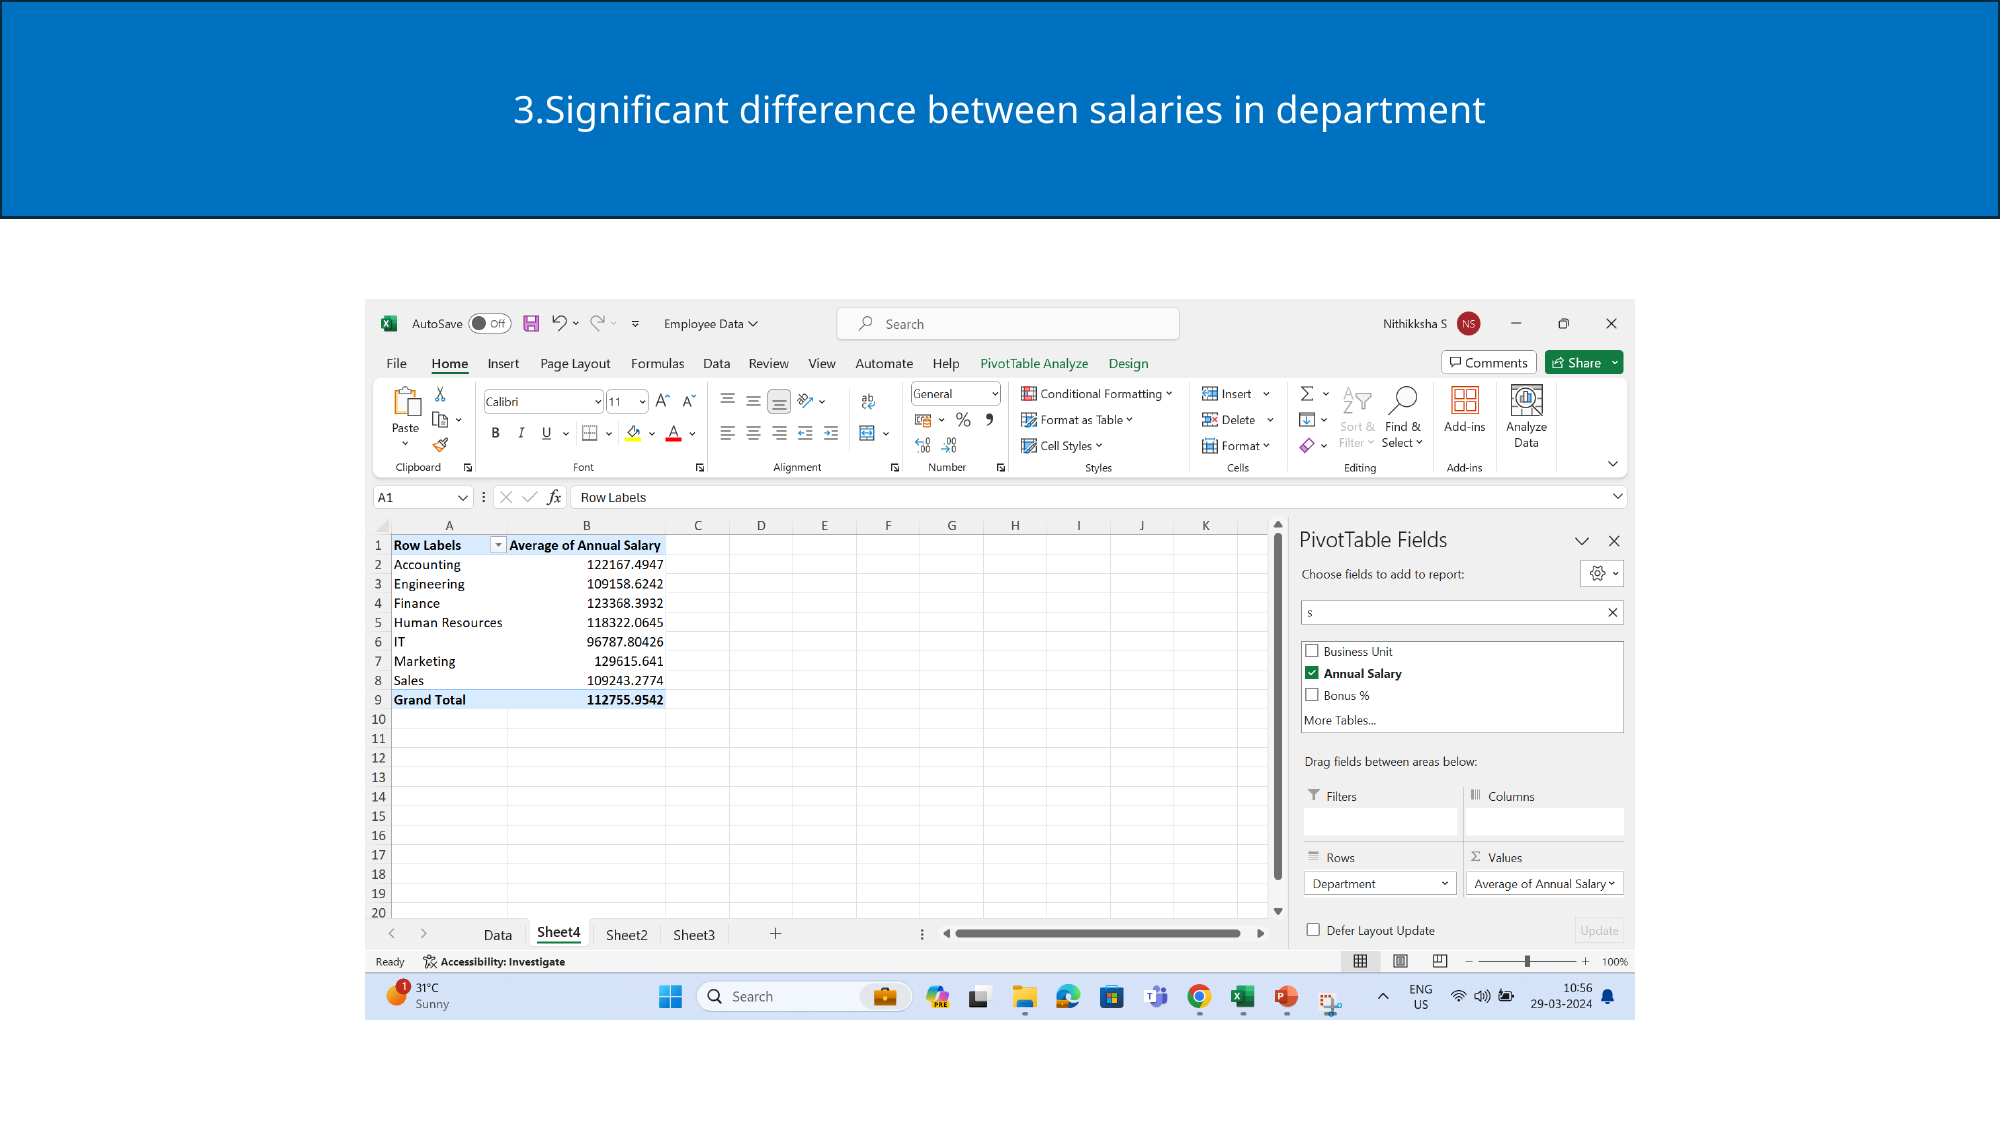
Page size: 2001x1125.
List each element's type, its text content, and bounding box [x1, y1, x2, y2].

text_box 3.Significant difference between salaries in department [0, 0, 2000, 219]
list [364, 298, 1635, 1021]
